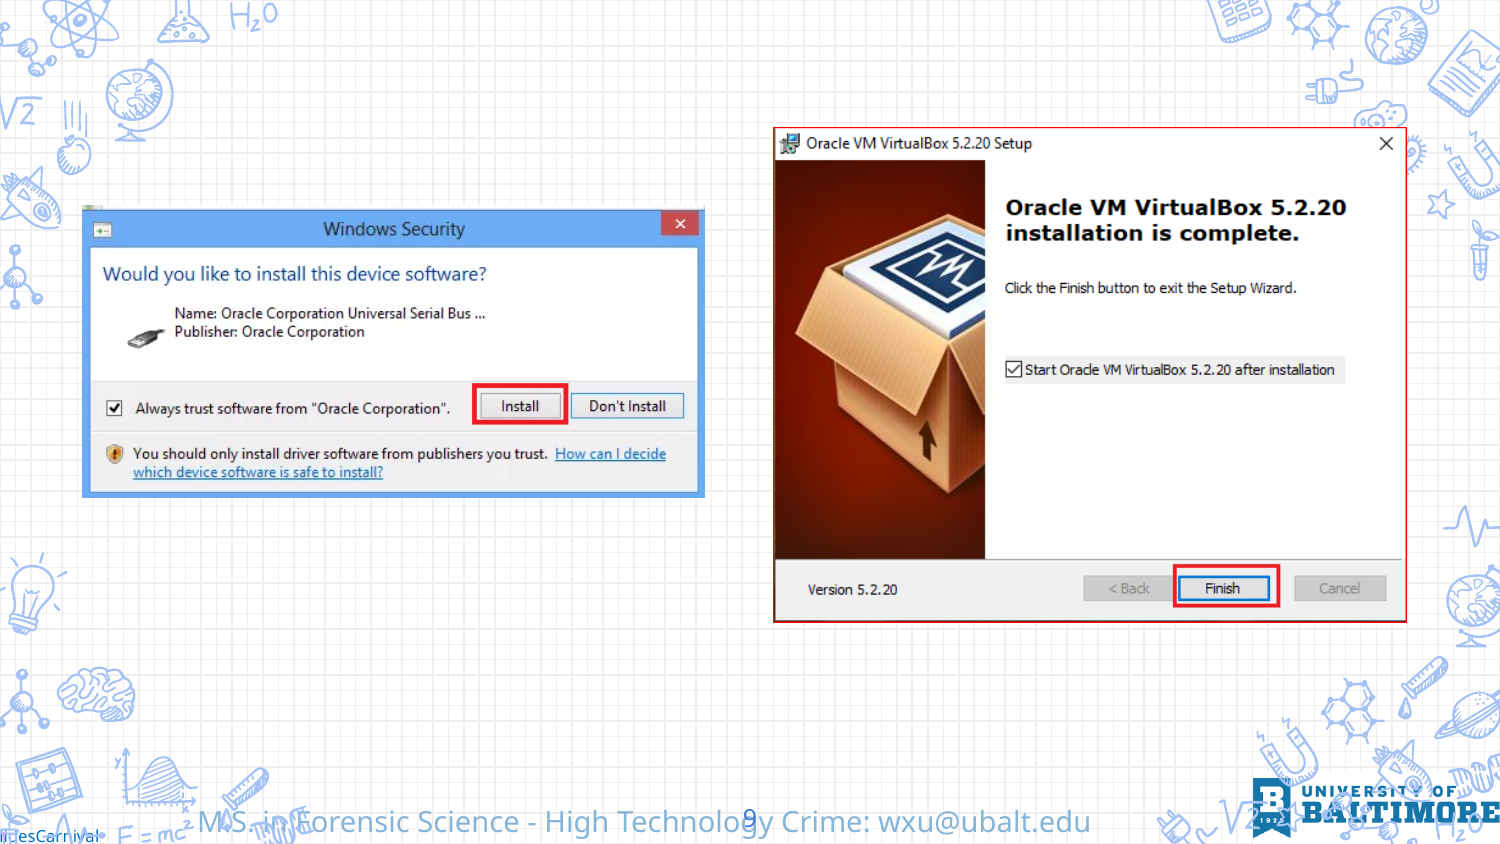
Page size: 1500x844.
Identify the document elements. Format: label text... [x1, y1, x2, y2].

picture [1388, 823, 1396, 835]
picture [1408, 786, 1417, 792]
picture [773, 127, 1407, 623]
slide_number 9 [705, 796, 795, 844]
picture [1479, 779, 1483, 790]
picture [1375, 780, 1390, 791]
picture [1381, 771, 1421, 792]
picture [1405, 773, 1430, 800]
picture [1481, 771, 1489, 788]
picture [1342, 796, 1349, 806]
picture [1471, 771, 1479, 786]
picture [1283, 771, 1308, 783]
picture [1354, 819, 1361, 827]
picture [82, 204, 706, 498]
picture [1253, 771, 1500, 844]
